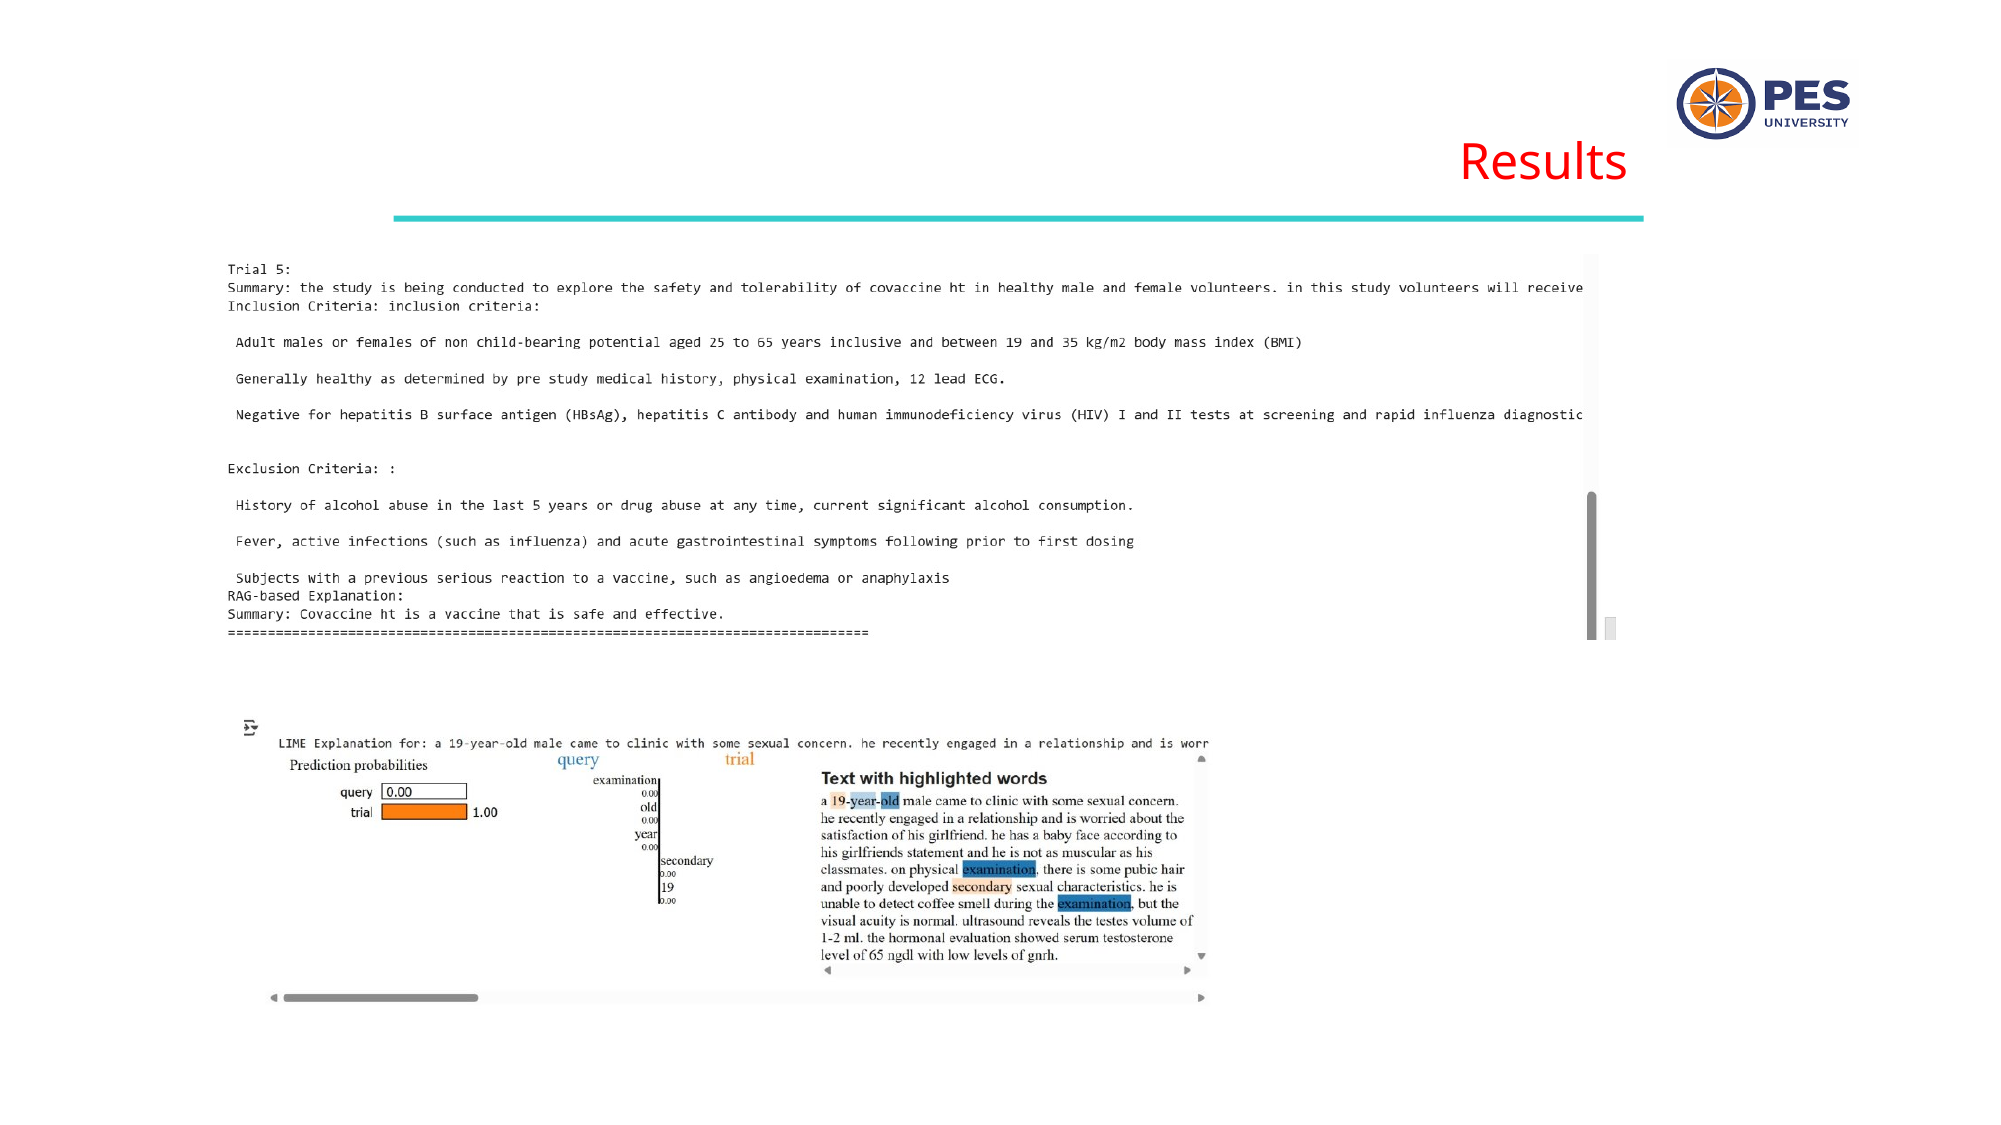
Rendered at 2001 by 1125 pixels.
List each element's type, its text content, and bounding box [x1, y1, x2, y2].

picture [174, 254, 1616, 640]
text_box [393, 215, 1644, 222]
picture [1667, 59, 1859, 148]
picture [244, 716, 1219, 1015]
text_box Results [356, 121, 1644, 197]
